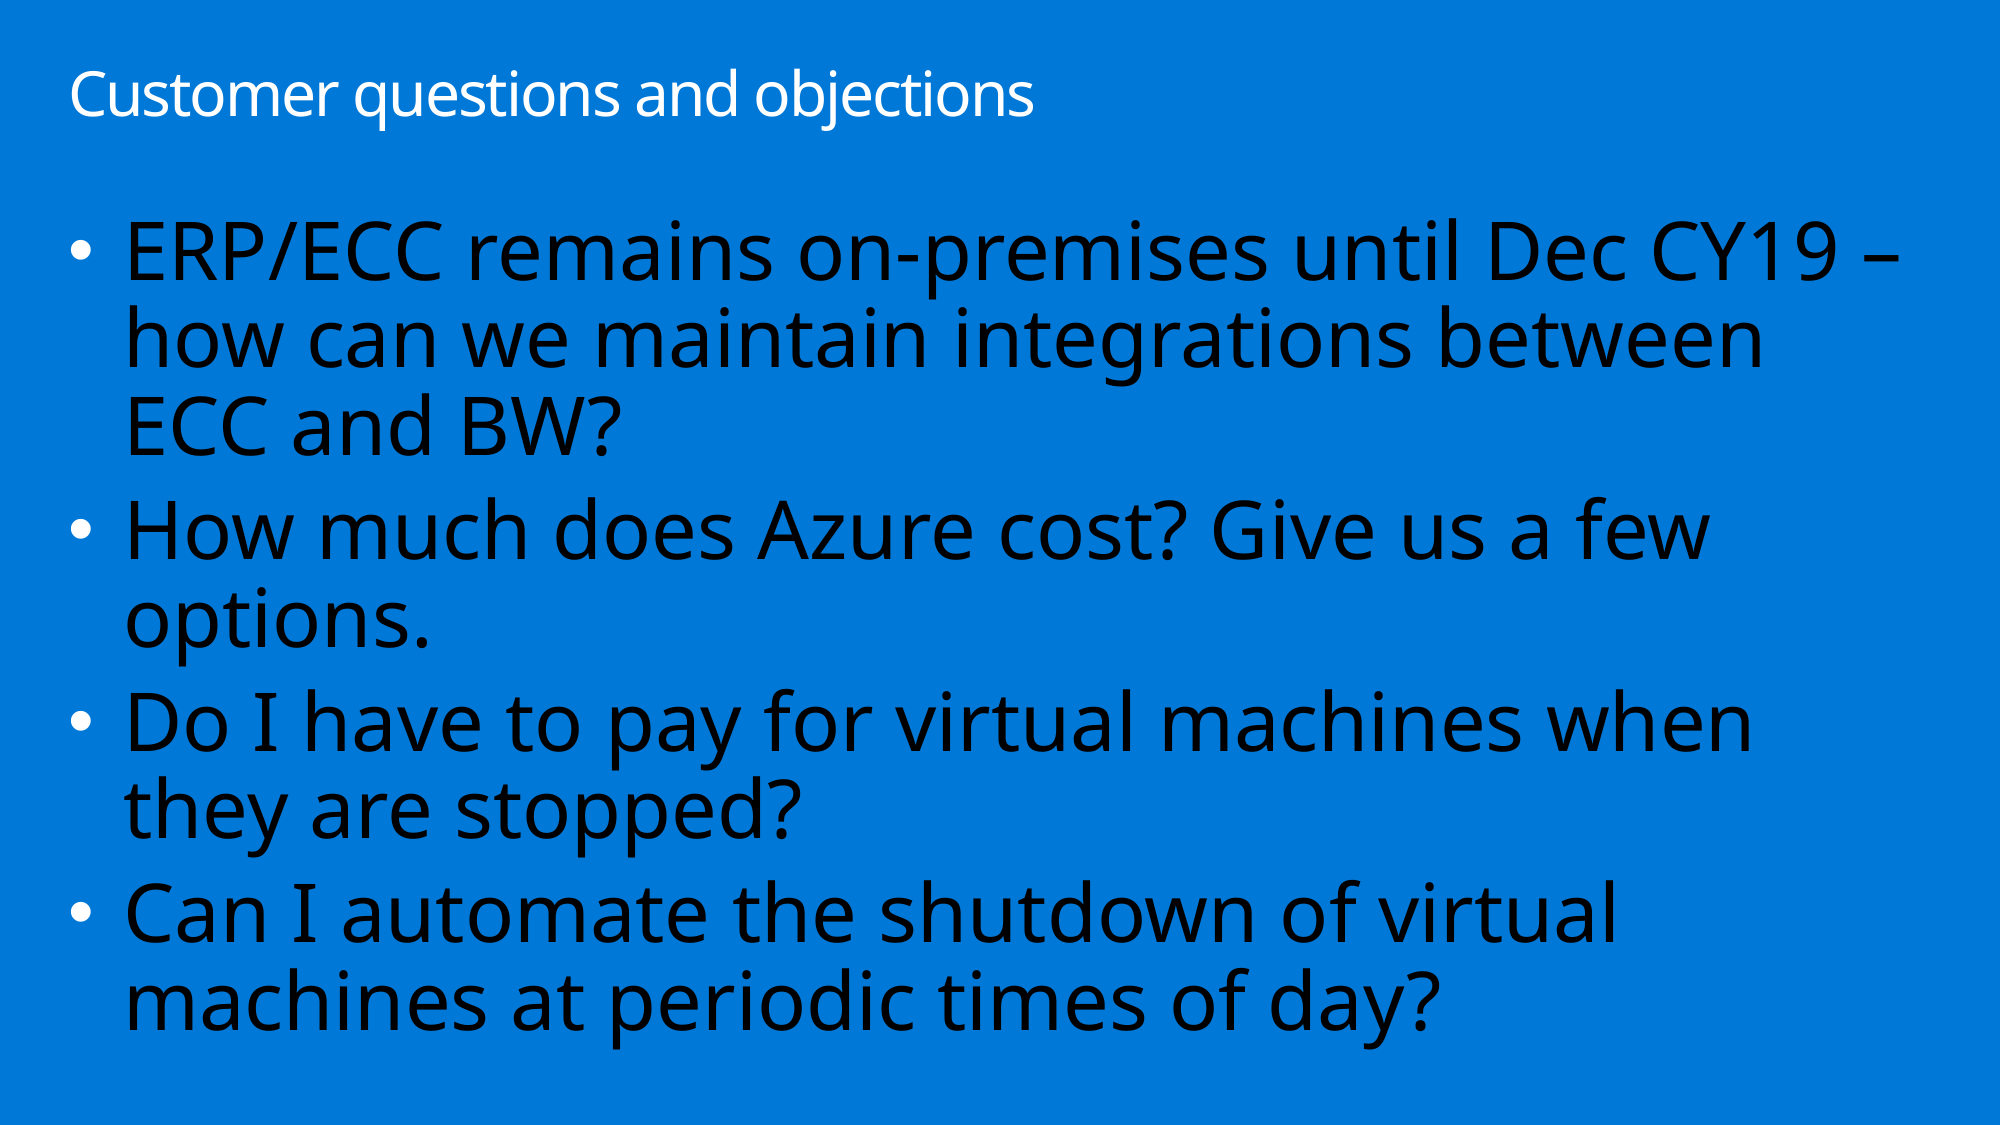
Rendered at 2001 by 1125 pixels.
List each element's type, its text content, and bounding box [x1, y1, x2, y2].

list ERP/ECC remains on-premises until Dec CY19 – how can we maintain integrations between ECC and BW? How much does Azure cost? Give us a few options. Do I have to pay for virtual machines when they are stopped? Can I automate the shutdown of virtual machines at periodic times of day? [44, 195, 1956, 1078]
title Customer questions and objections [44, 47, 1957, 196]
